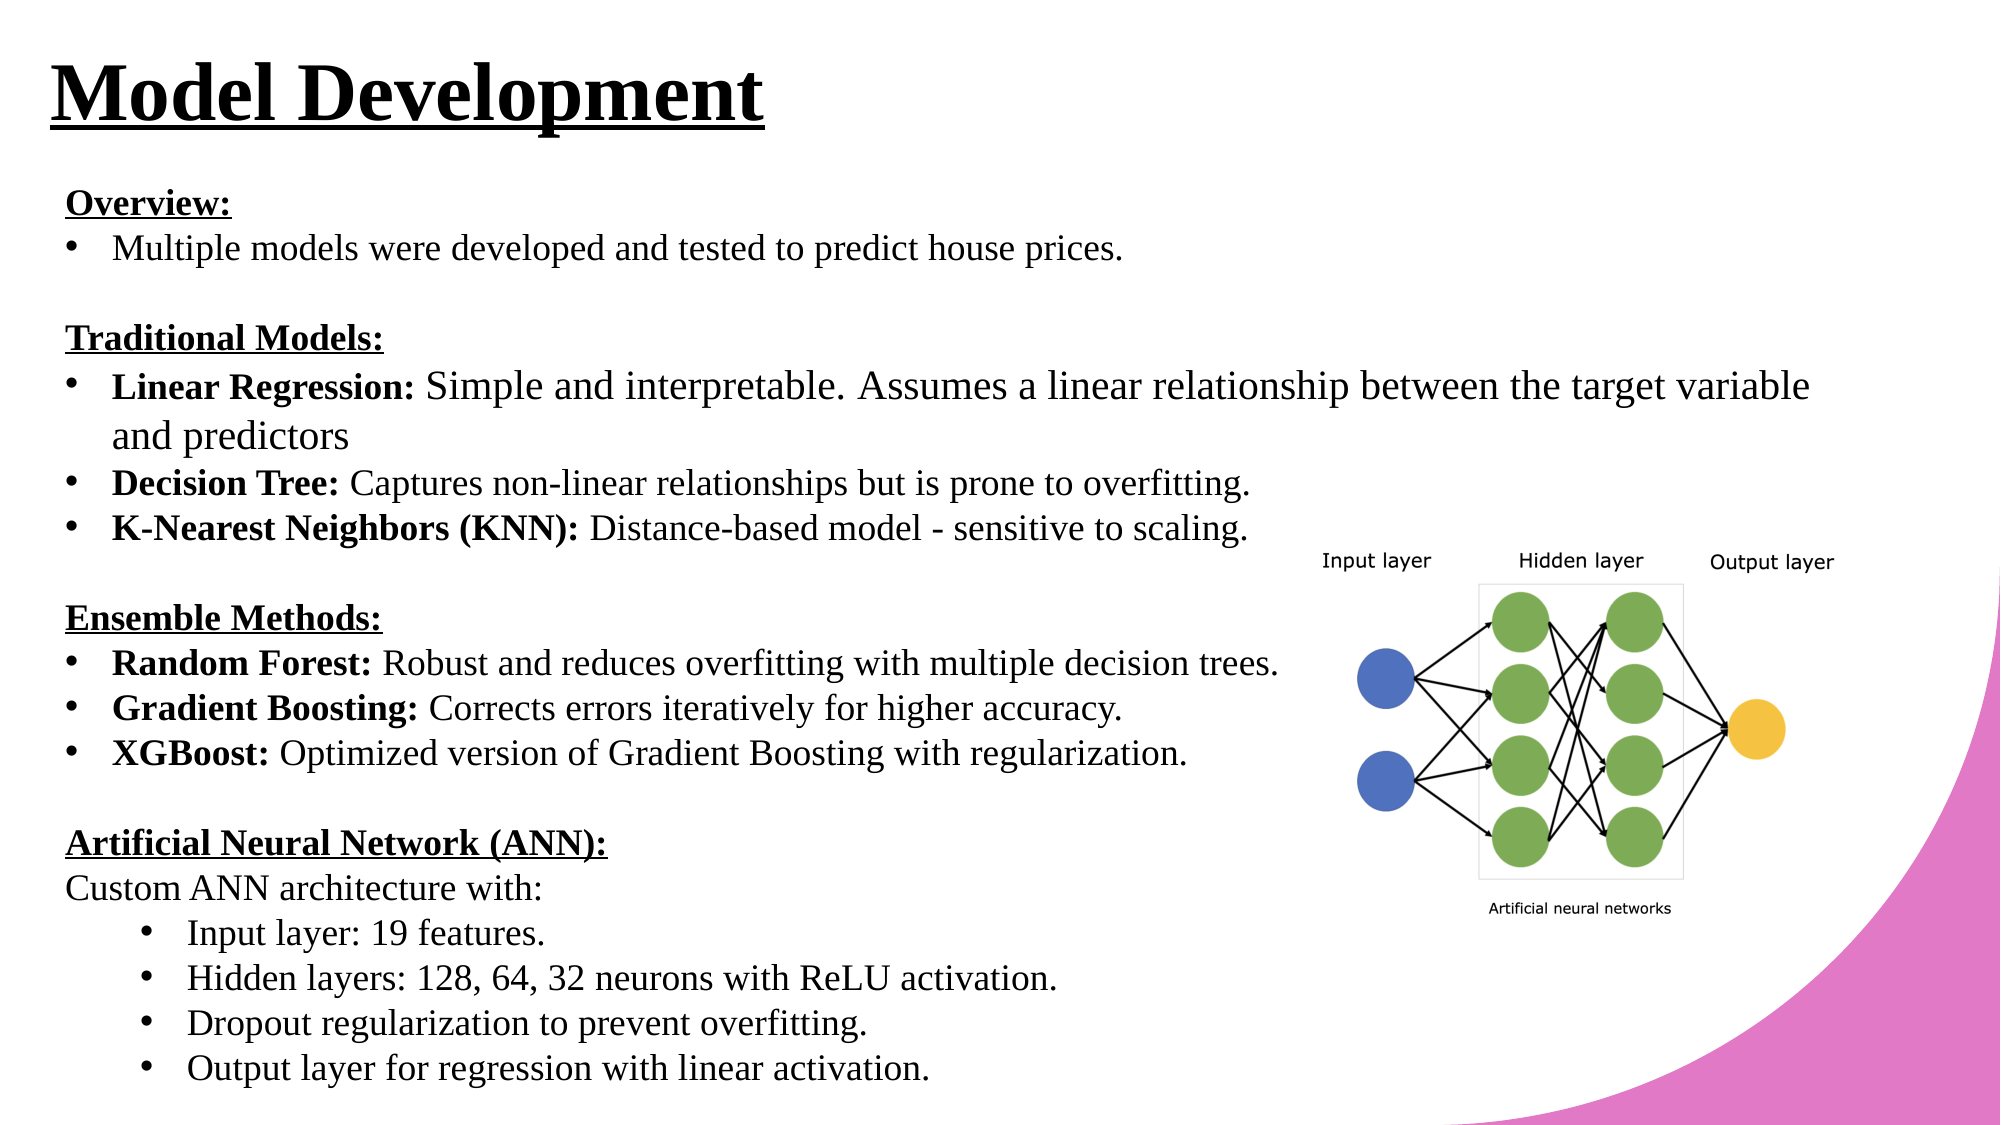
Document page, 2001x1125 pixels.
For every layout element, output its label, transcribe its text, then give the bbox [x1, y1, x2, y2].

picture [1299, 537, 1864, 928]
list Overview: Multiple models were developed and tested to predict house prices. Traditional Models: Linear Regression: Simple and interpretable. Assumes a linear relationship between the target variable and predictors Decision Tree: Captures non-linear relationships but is prone to overfitting. K-Nearest Neighbors (KNN): Distance-based model - sensitive to scaling. Ensemble Methods: Random Forest: Robust and reduces overfitting with multiple decision trees. Gradient Boosting: Corrects errors iteratively for higher accuracy. XGBoost: Optimized version of Gradient Boosting with regularization. Artificial Neural Network (ANN): Custom ANN architecture with: Input layer: 19 features. Hidden layers: 128, 64, 32 neurons with ReLU activation. Dropout regularization to prevent overfitting. Output layer for regression with linear activation. [50, 170, 1875, 1125]
title Model Development [50, 37, 1361, 139]
